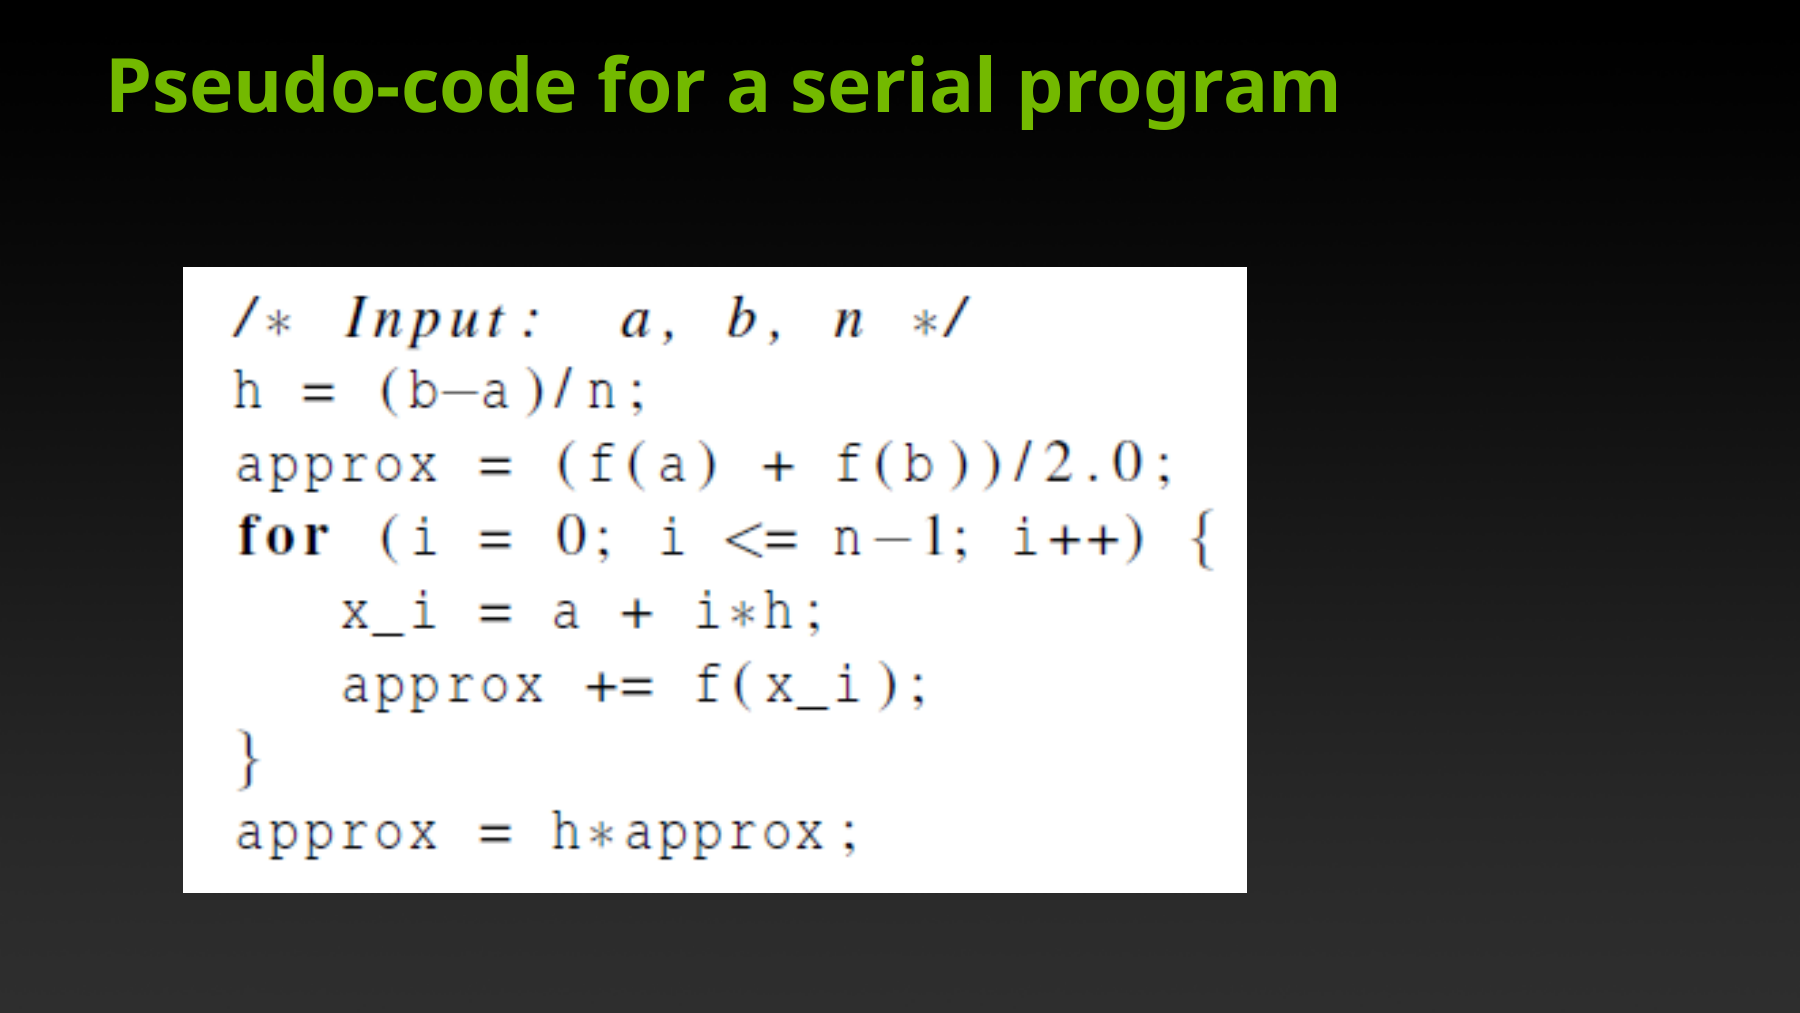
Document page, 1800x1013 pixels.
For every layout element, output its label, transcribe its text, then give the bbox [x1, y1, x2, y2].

title Pseudo-code for a serial program [89, 40, 1601, 138]
picture [0, 0, 1800, 1013]
